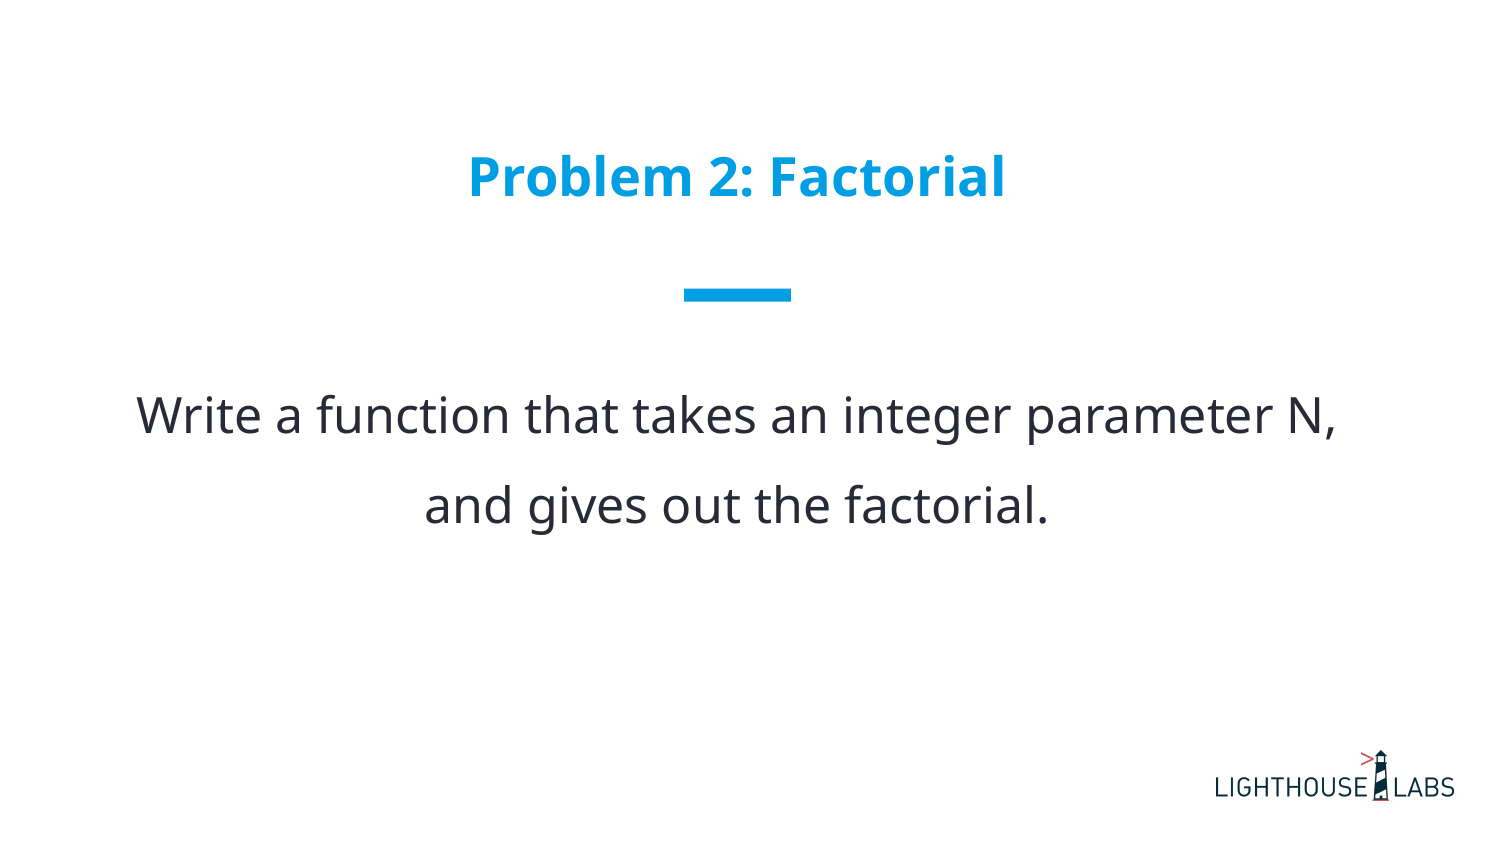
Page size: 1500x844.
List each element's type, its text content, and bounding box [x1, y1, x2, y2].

text_box [684, 288, 791, 302]
text_box Problem 2: Factorial [312, 127, 1163, 222]
picture [1216, 750, 1454, 801]
text_box Write a function that takes an integer parameter N, and gives out the factorial. [86, 338, 1389, 783]
